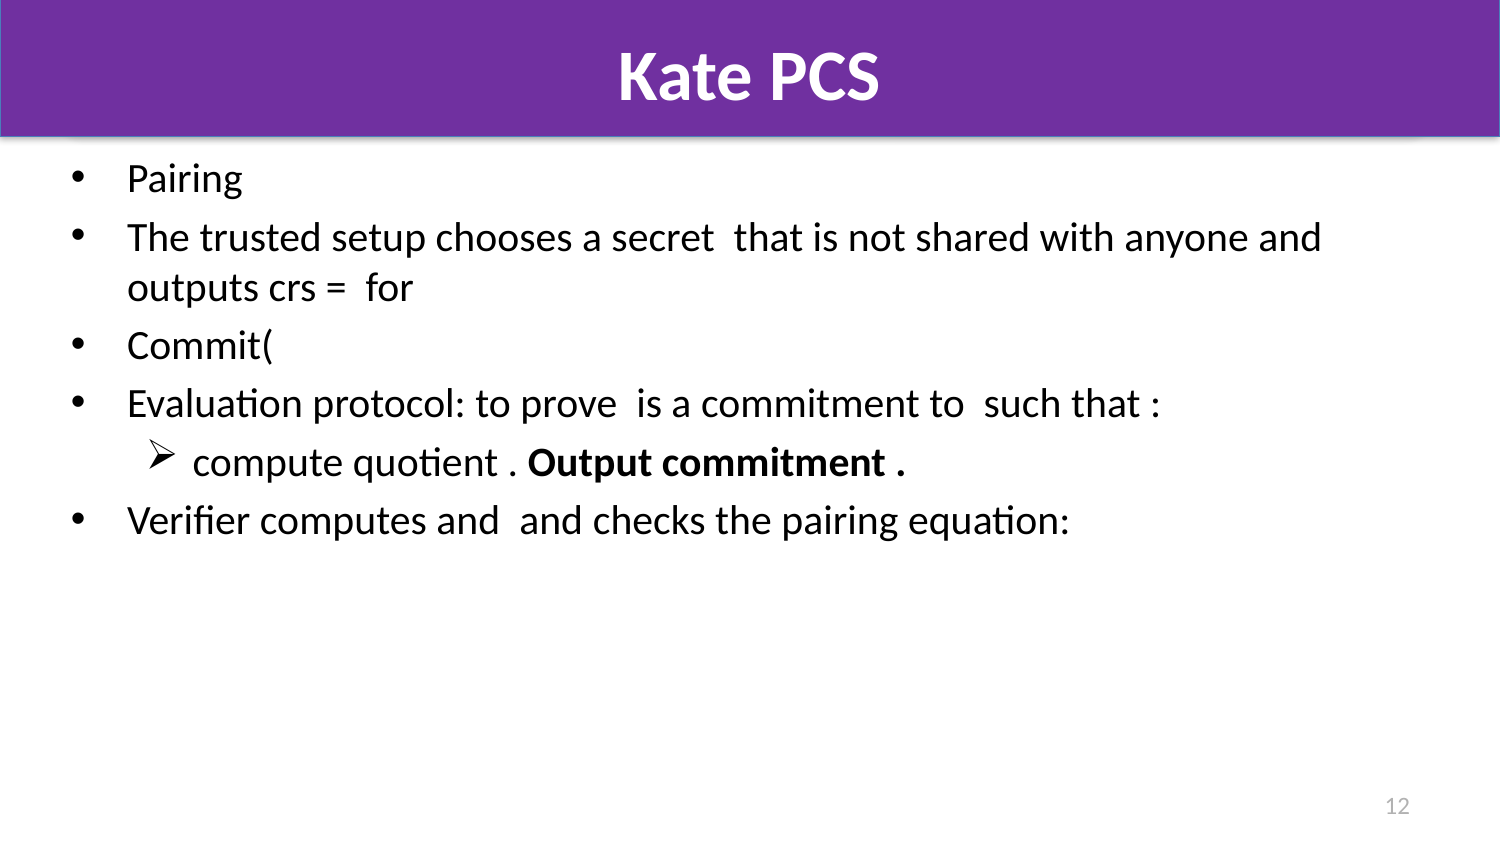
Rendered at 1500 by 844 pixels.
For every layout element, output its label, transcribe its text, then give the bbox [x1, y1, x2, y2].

slide_number 12 [1074, 782, 1425, 828]
title Kate PCS [75, 20, 1425, 123]
